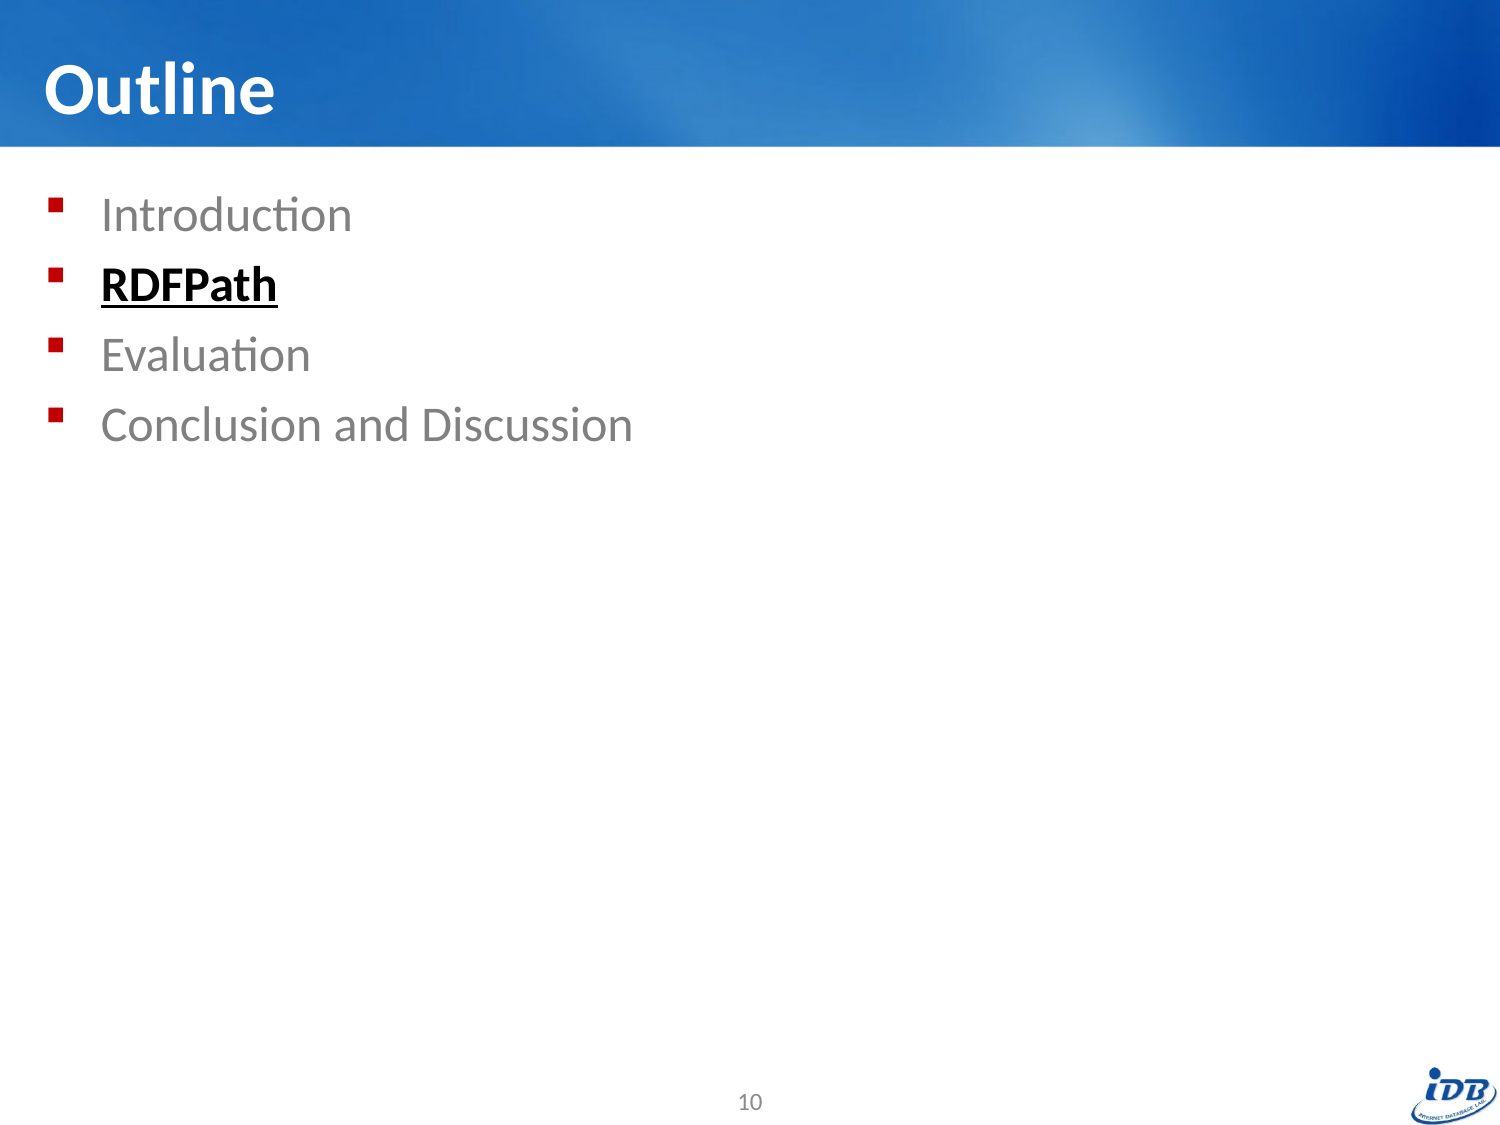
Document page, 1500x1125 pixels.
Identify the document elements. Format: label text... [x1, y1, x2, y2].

picture [0, 0, 1500, 1125]
list Introduction RDFPath Evaluation Conclusion and Discussion [29, 174, 1471, 1071]
title Outline [29, 19, 1471, 149]
slide_number 10 [684, 1082, 816, 1118]
